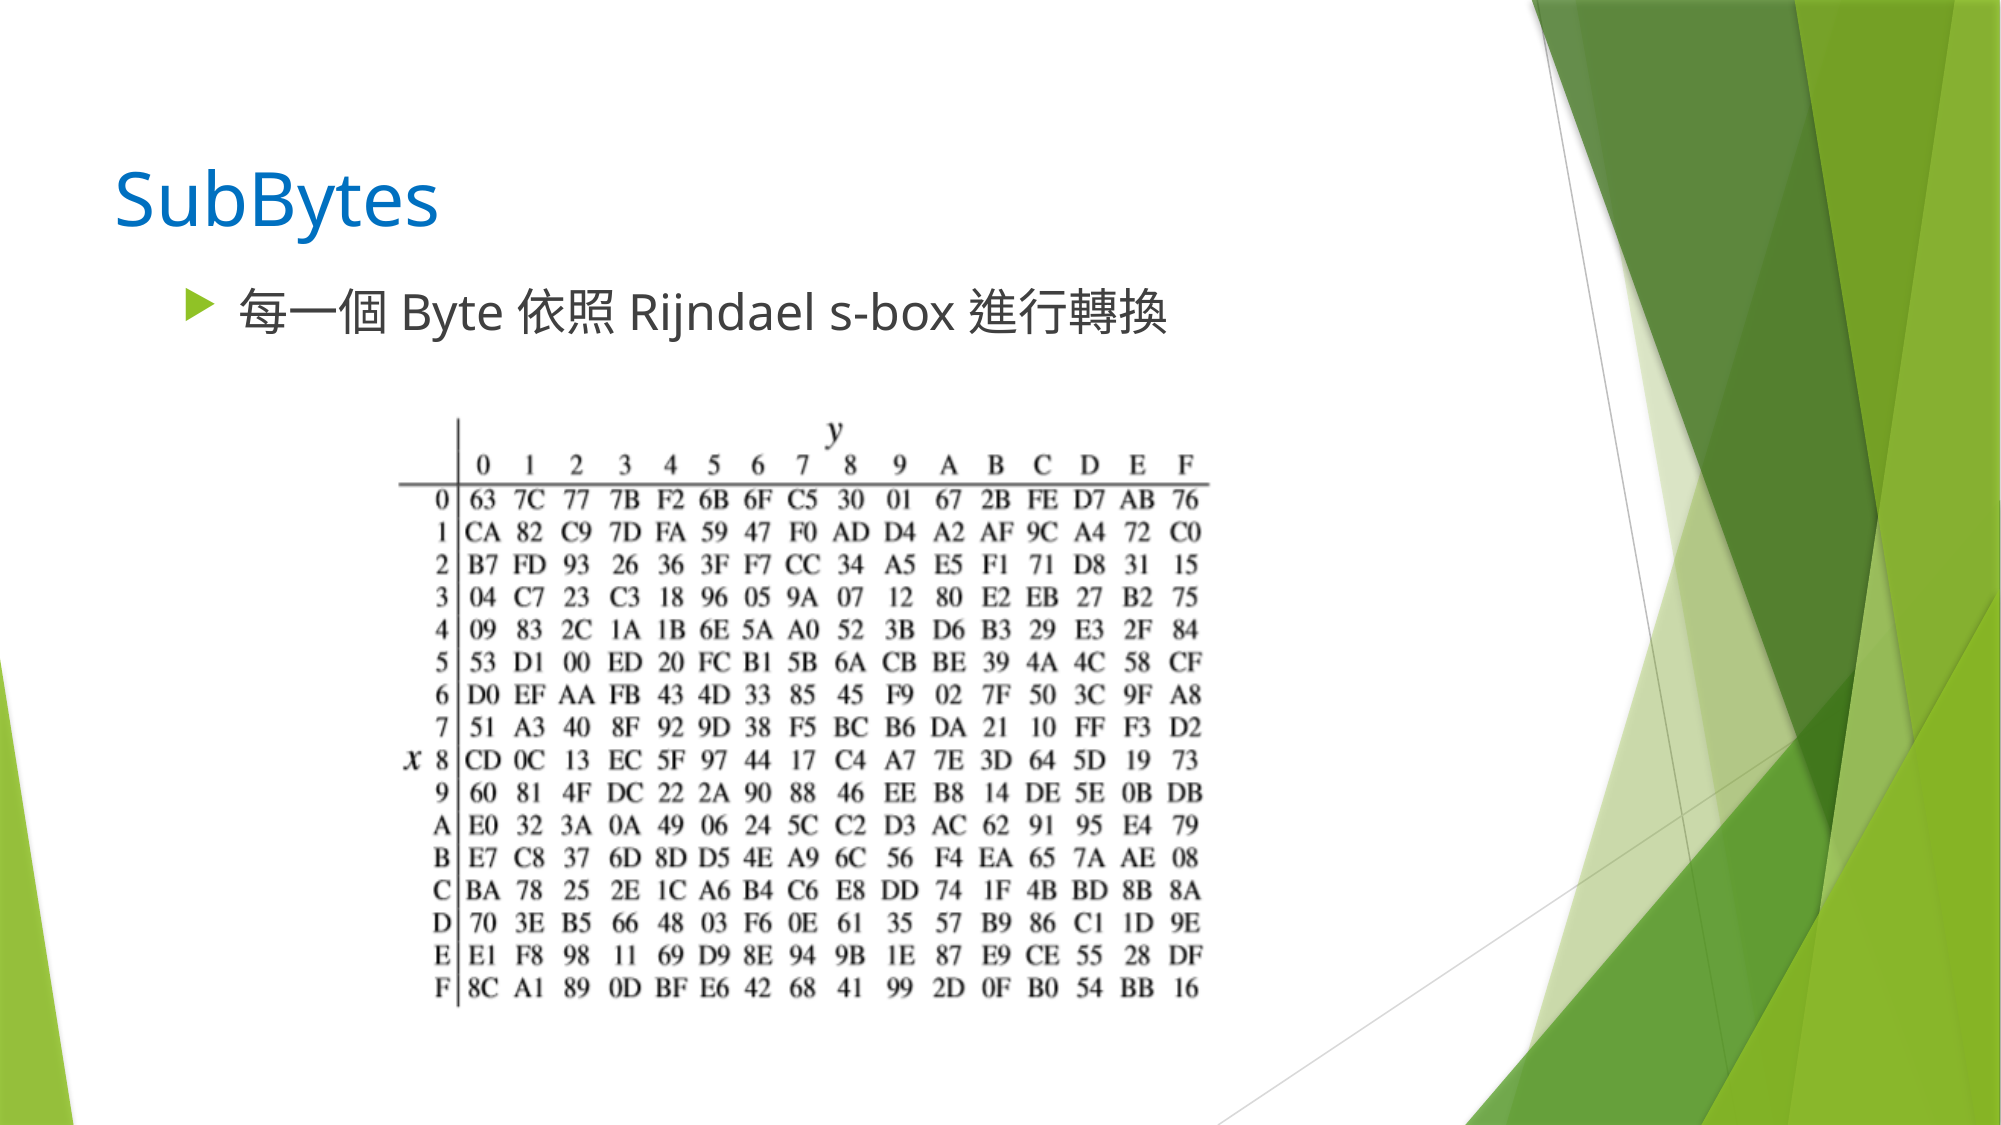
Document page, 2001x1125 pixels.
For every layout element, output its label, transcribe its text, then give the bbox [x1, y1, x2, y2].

picture [350, 412, 1272, 1016]
list 每一個Byte依照Rijndael s-box進行轉換 [167, 272, 1607, 910]
title SubBytes [99, 143, 1511, 361]
